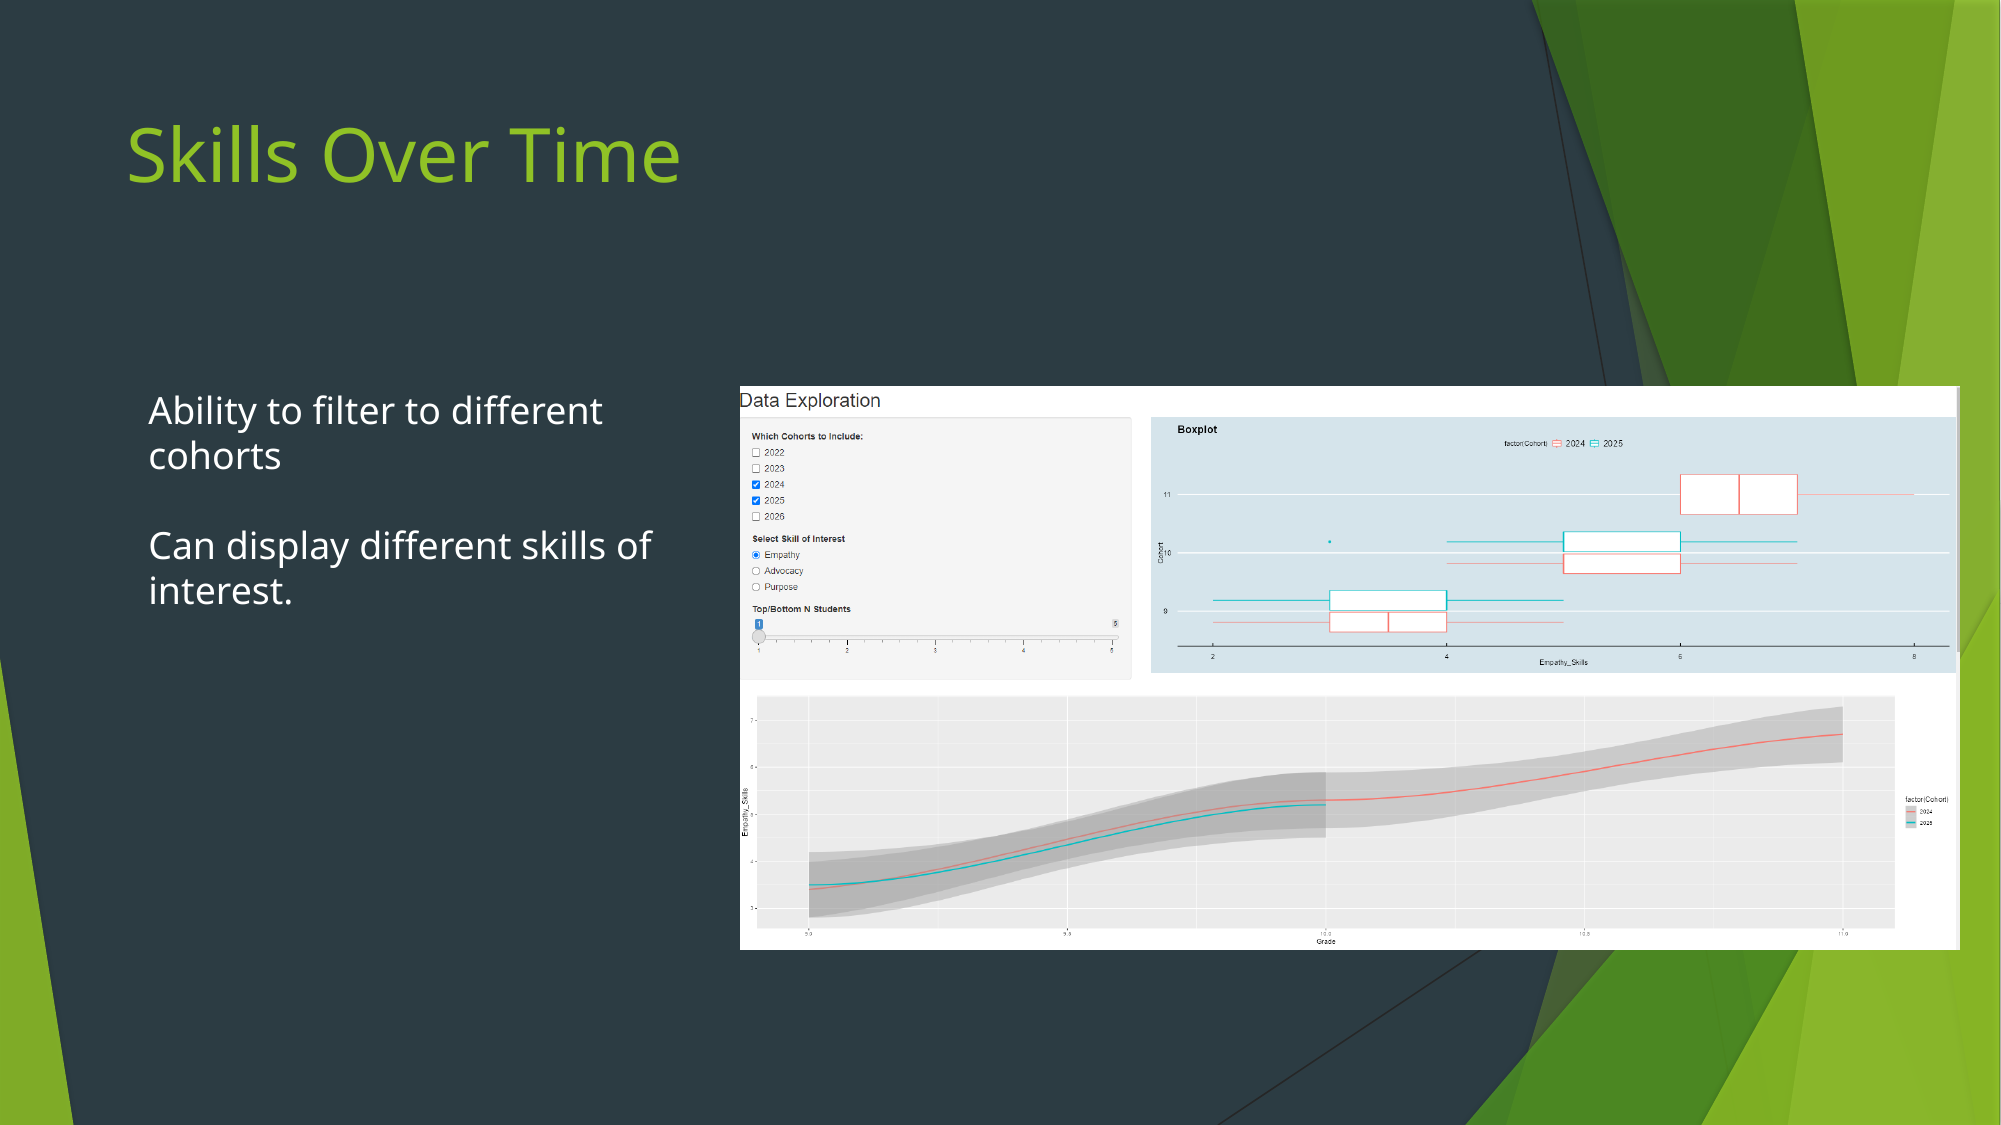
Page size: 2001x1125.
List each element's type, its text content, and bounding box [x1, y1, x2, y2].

picture [739, 385, 1960, 950]
text_box Ability to filter to different cohorts Can display different skills of interest. [133, 379, 697, 665]
title Skills Over Time [111, 99, 1522, 207]
